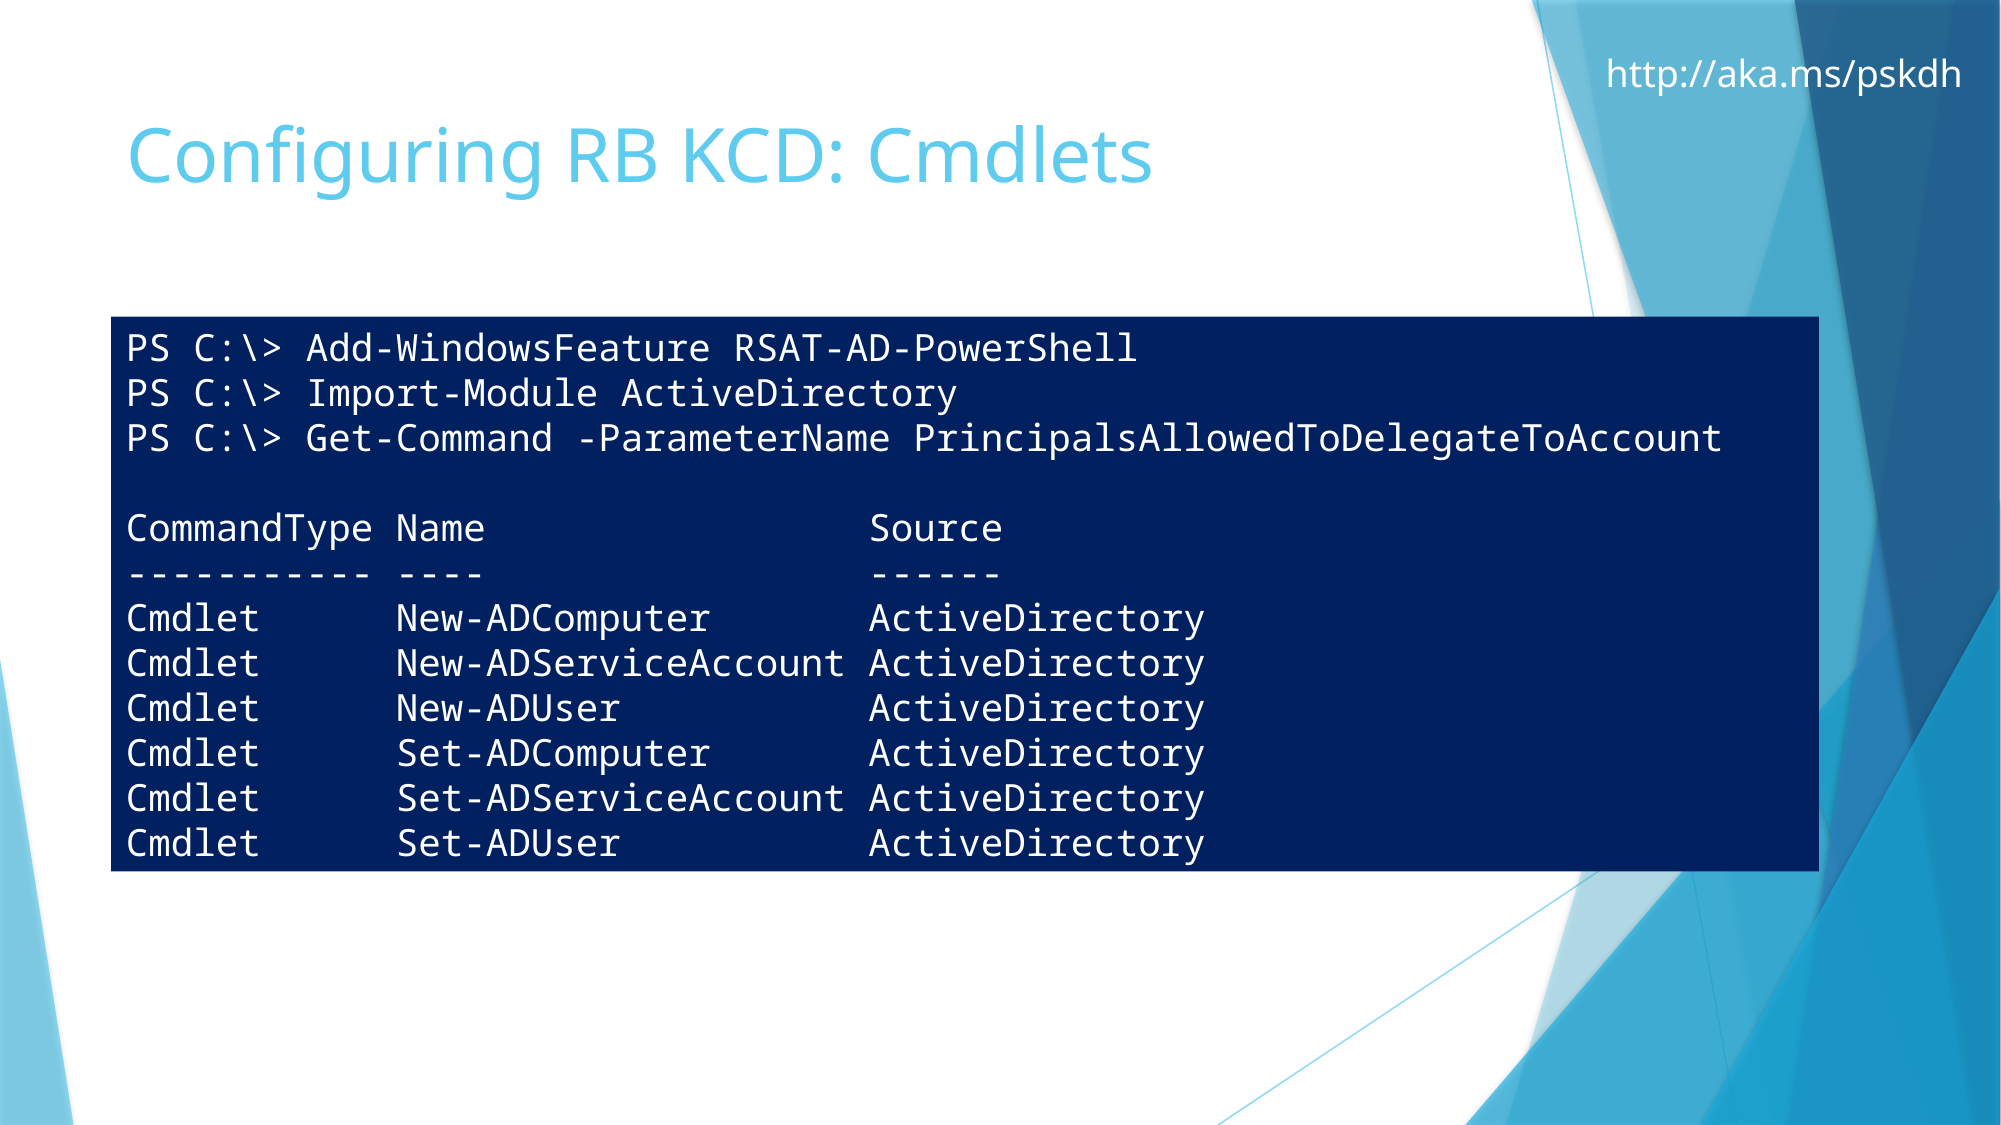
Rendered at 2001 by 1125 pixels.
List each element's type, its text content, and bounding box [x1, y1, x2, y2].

text_box PS C:\> Add-WindowsFeature RSAT-AD-PowerShell PS C:\> Import-Module ActiveDirectory PS C:\> Get-Command -ParameterName PrincipalsAllowedToDelegateToAccount CommandType Name Source ----------- ---- ------ Cmdlet New-ADComputer ActiveDirectory Cmdlet New-ADServiceAccount ActiveDirectory Cmdlet New-ADUser ActiveDirectory Cmdlet Set-ADComputer ActiveDirectory Cmdlet Set-ADServiceAccount ActiveDirectory Cmdlet Set-ADUser ActiveDirectory [111, 316, 1819, 872]
title Configuring RB KCD: Cmdlets [111, 99, 1522, 316]
